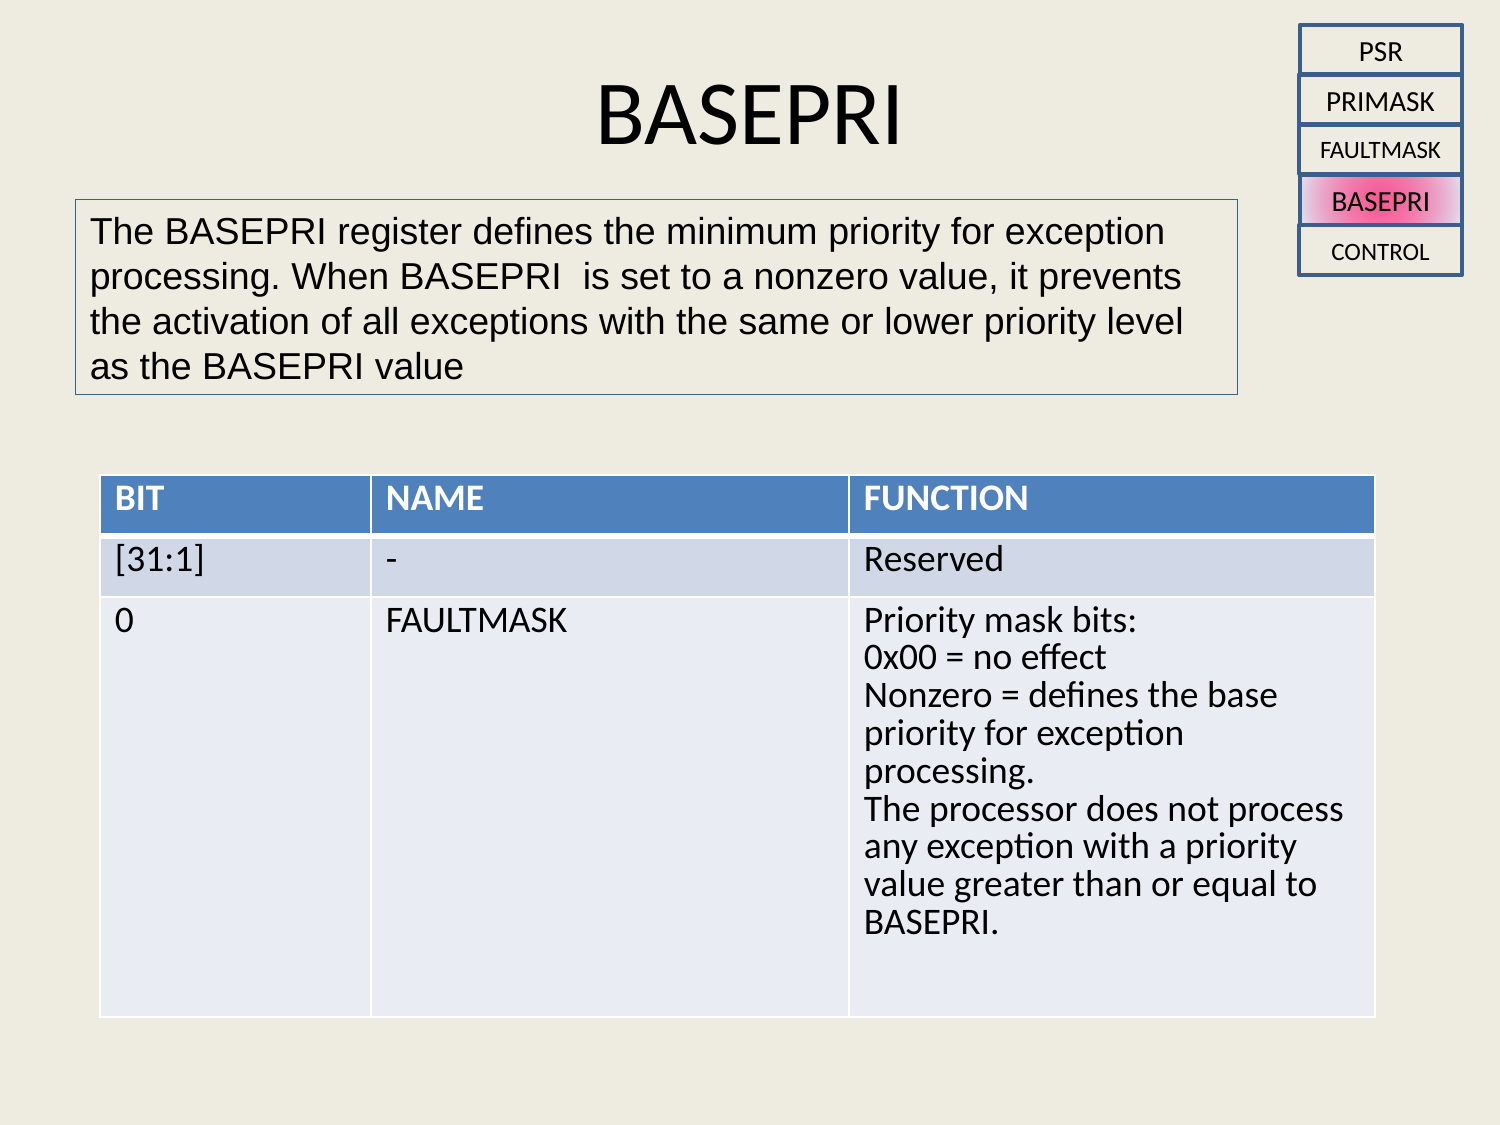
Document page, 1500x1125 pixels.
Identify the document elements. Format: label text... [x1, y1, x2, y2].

text_box BASEPRI [1298, 173, 1464, 223]
text_box PSR [1298, 23, 1464, 72]
text_box FAULTMASK [1297, 122, 1464, 176]
table_cell Reserved [850, 539, 1374, 596]
table_cell 0 [101, 598, 370, 1016]
table_cell Priority mask bits: 0x00 = no effect Nonzero = defines the base priority for exception processing. The processor does not process any exception with a priority value greater than or equal to BASEPRI. [850, 598, 1374, 1016]
text_box The BASEPRI register defines the minimum priority for exception processing. When BASEPRI is set to a nonzero value, it prevents the activation of all exceptions with the same or lower priority level as the BASEPRI value [75, 199, 1238, 395]
table_cell - [372, 539, 848, 596]
text_box CONTROL [1297, 223, 1464, 277]
text_box PRIMASK [1297, 72, 1464, 122]
table_cell FAULTMASK [372, 598, 848, 1016]
table_header NAME [372, 476, 848, 533]
table_cell [31:1] [101, 539, 370, 596]
text_box BASEPRI [74, 45, 1298, 163]
table_header FUNCTION [850, 476, 1374, 533]
table_header BIT [101, 476, 370, 533]
